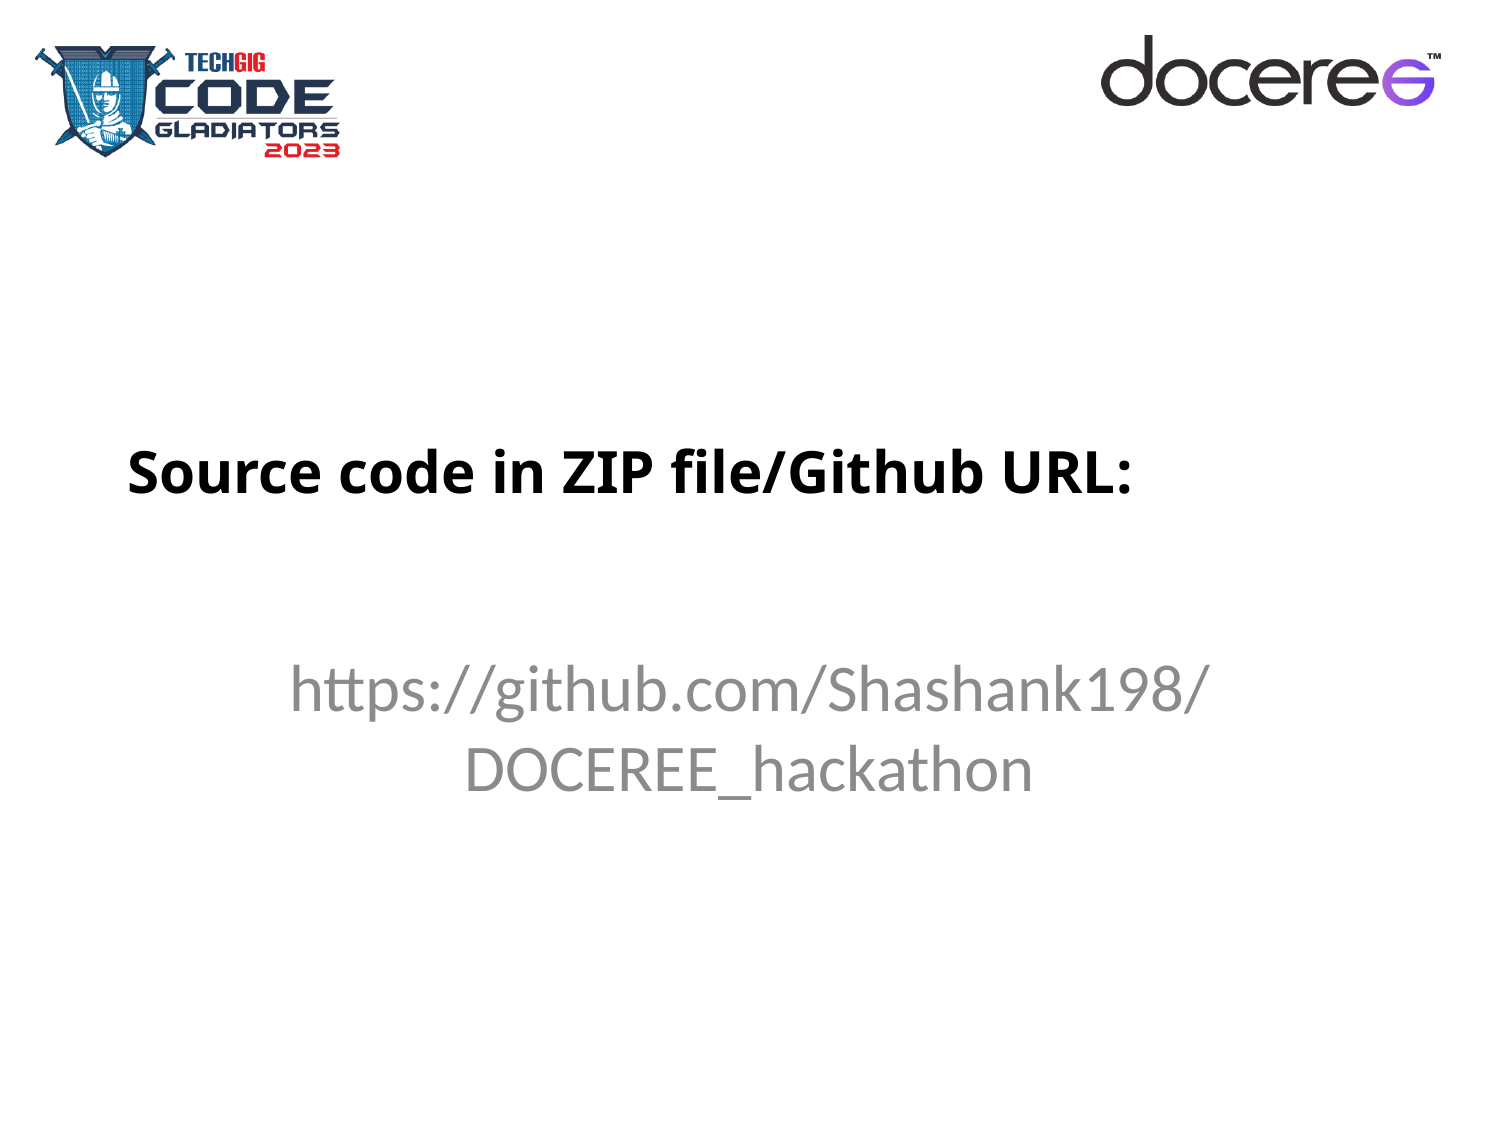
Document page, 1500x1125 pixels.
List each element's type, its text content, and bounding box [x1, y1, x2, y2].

picture [34, 46, 342, 160]
title Source code in ZIP file/Github URL: [112, 349, 1388, 591]
subtitle https://github.com/Shashank198/DOCEREE_hackathon [225, 637, 1275, 925]
picture [1101, 34, 1441, 106]
